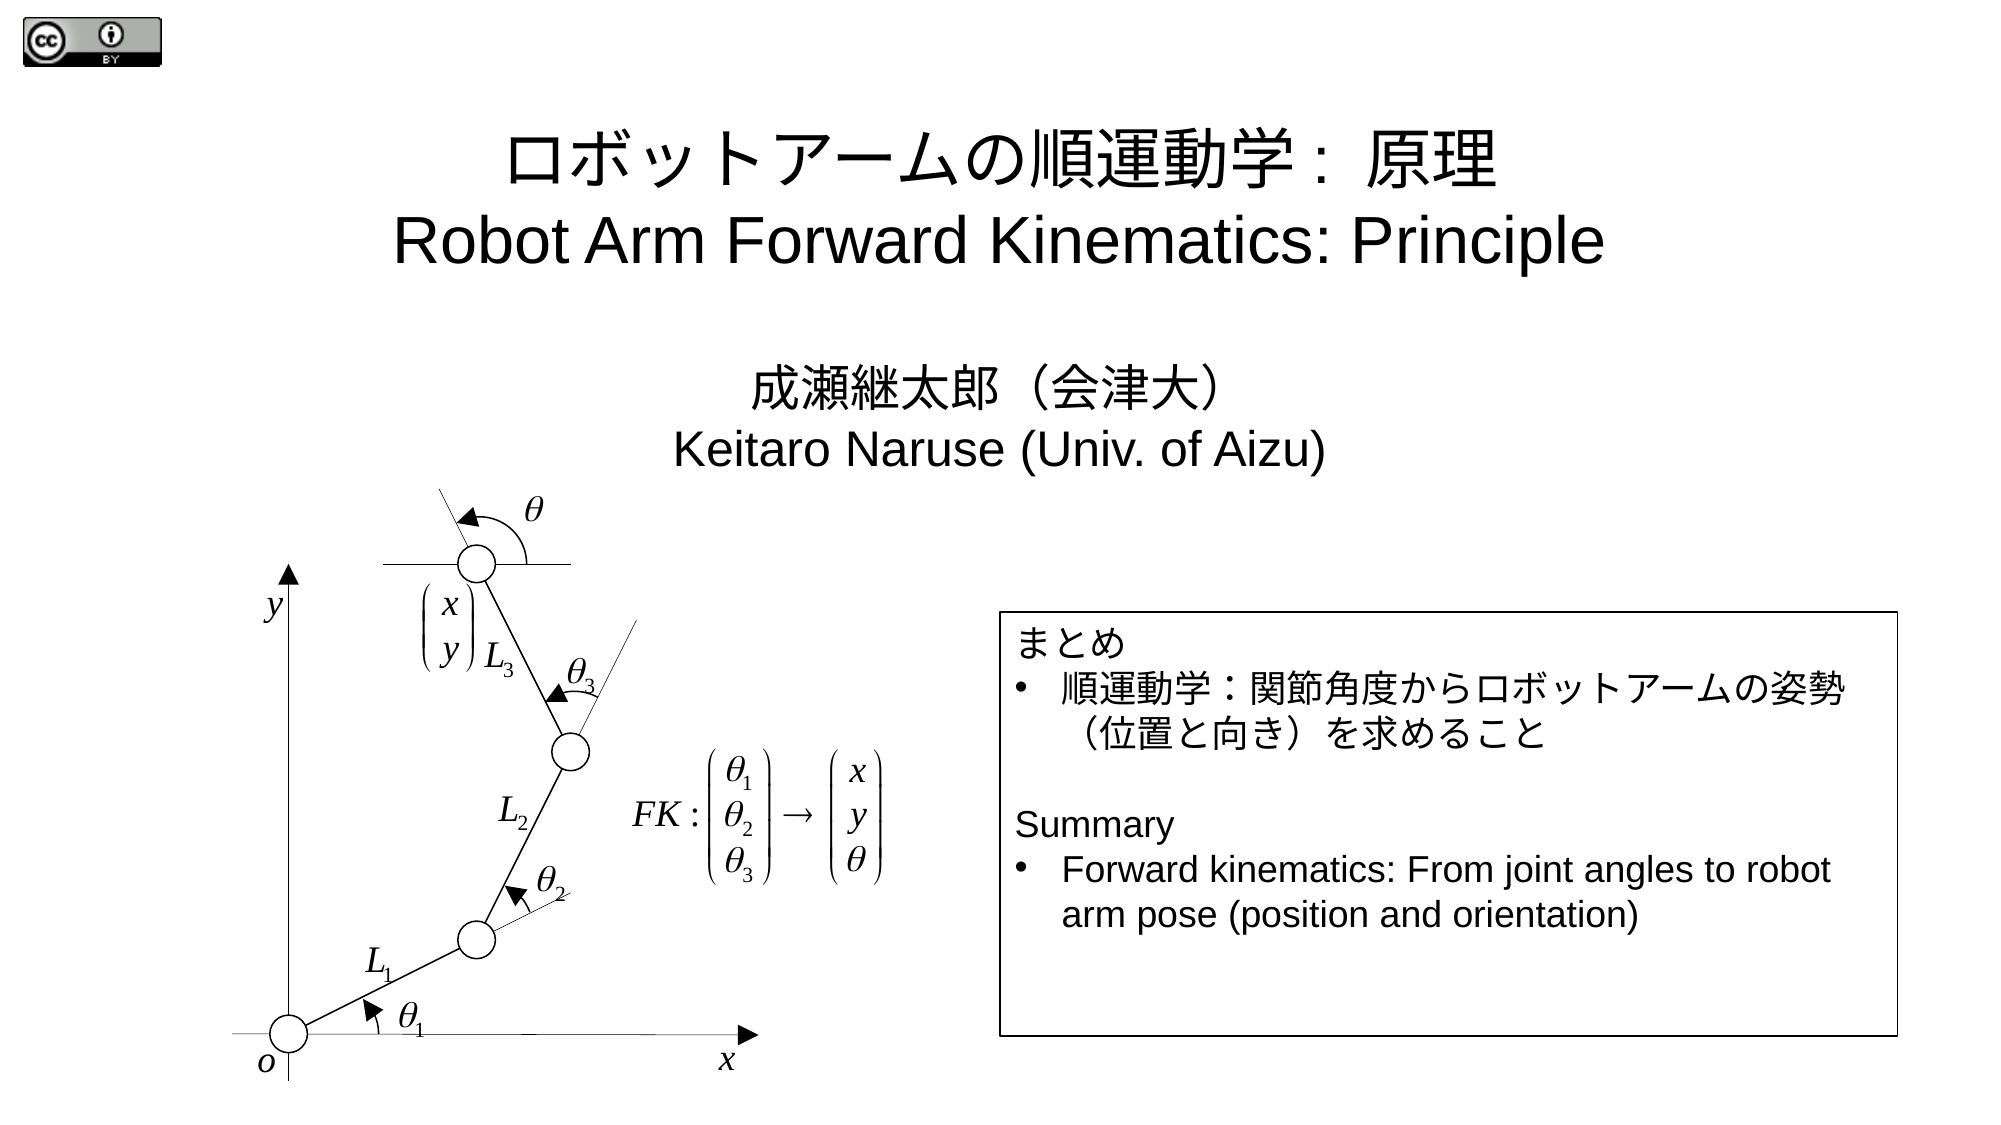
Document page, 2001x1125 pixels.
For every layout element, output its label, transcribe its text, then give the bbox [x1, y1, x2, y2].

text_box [518, 486, 551, 531]
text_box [477, 629, 522, 687]
title ロボットアームの順運動学: 原理 Robot Arm Forward Kinematics: Principle 成瀬継太郎（会津大） Keitaro Naruse (Univ. of Aizu) [150, 113, 1850, 480]
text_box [438, 488, 571, 563]
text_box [251, 1047, 284, 1083]
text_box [358, 935, 400, 992]
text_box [393, 990, 432, 1047]
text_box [257, 590, 292, 632]
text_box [711, 1044, 743, 1080]
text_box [531, 853, 573, 911]
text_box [438, 569, 571, 753]
picture [23, 17, 162, 67]
text_box [293, 1044, 307, 1055]
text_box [641, 742, 895, 893]
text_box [414, 574, 485, 682]
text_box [491, 783, 536, 841]
text_box [267, 1014, 282, 1032]
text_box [561, 645, 603, 703]
text_box まとめ 順運動学：関節角度からロボットアームの姿勢（位置と向き）を求めること Summary Forward kinematics: From joint angles to robot arm pose (position and orientation) [998, 610, 1900, 1038]
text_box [293, 892, 571, 1035]
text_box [476, 619, 637, 941]
